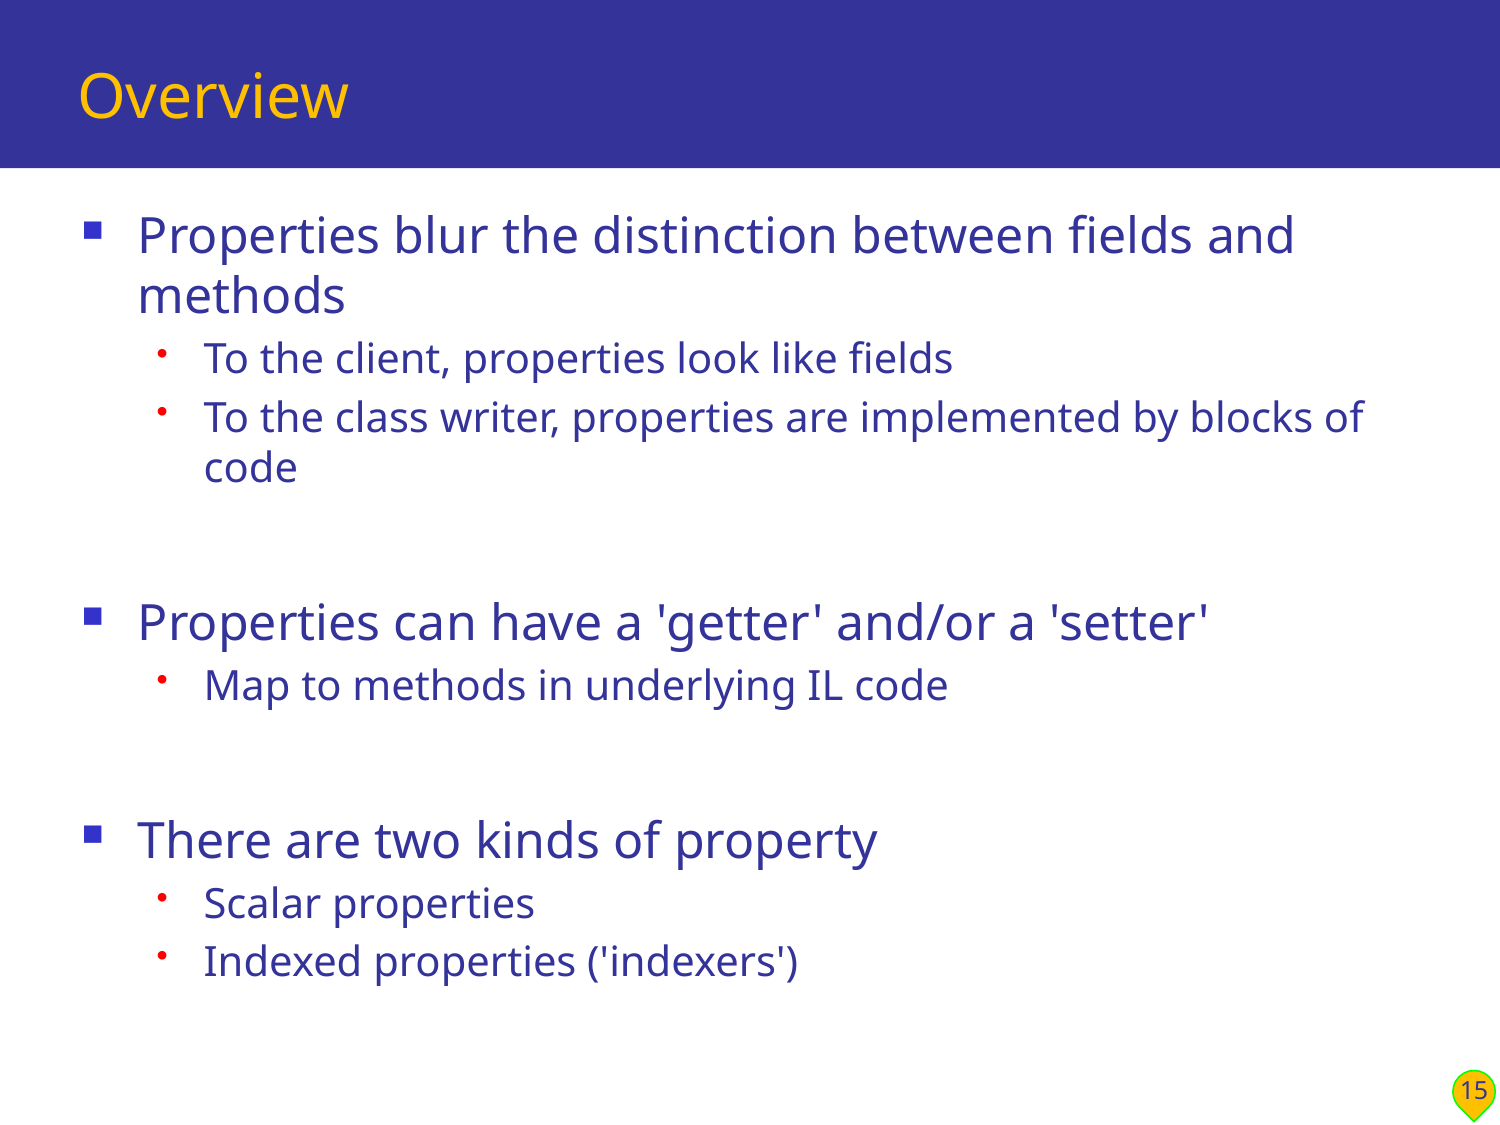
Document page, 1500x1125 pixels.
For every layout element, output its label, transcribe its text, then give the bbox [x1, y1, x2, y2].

list Properties blur the distinction between fields and methods To the client, properties look like fields To the class writer, properties are implemented by blocks of code Properties can have a 'getter' and/or a 'setter' Map to methods in underlying IL code There are two kinds of property Scalar properties Indexed properties ('indexers') [66, 196, 1460, 1007]
title Overview [61, 24, 1465, 139]
footer 15 [1431, 1040, 1500, 1117]
